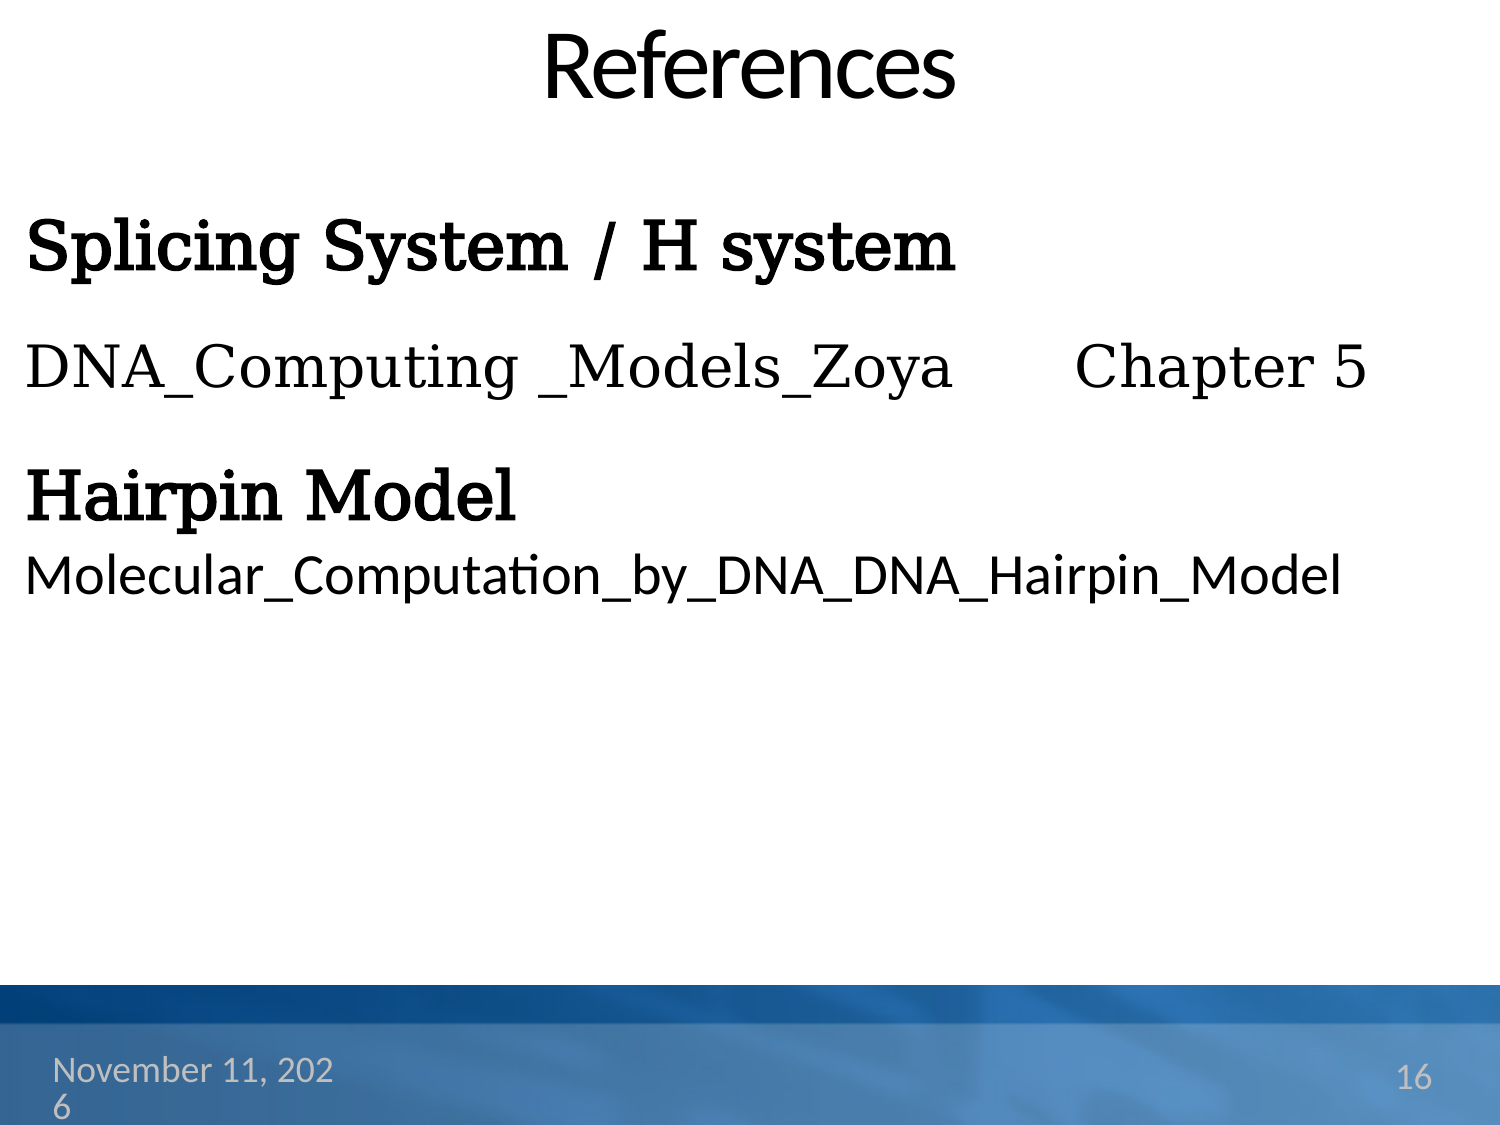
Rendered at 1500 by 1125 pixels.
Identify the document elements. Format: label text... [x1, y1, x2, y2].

list Splicing System / H system DNA_Computing _Models_Zoya Chapter 5 Hairpin Model Molecular_Computation_by_DNA_DNA_Hairpin_Model [24, 162, 1500, 725]
title References [62, 12, 1438, 122]
picture [0, 985, 1500, 1125]
